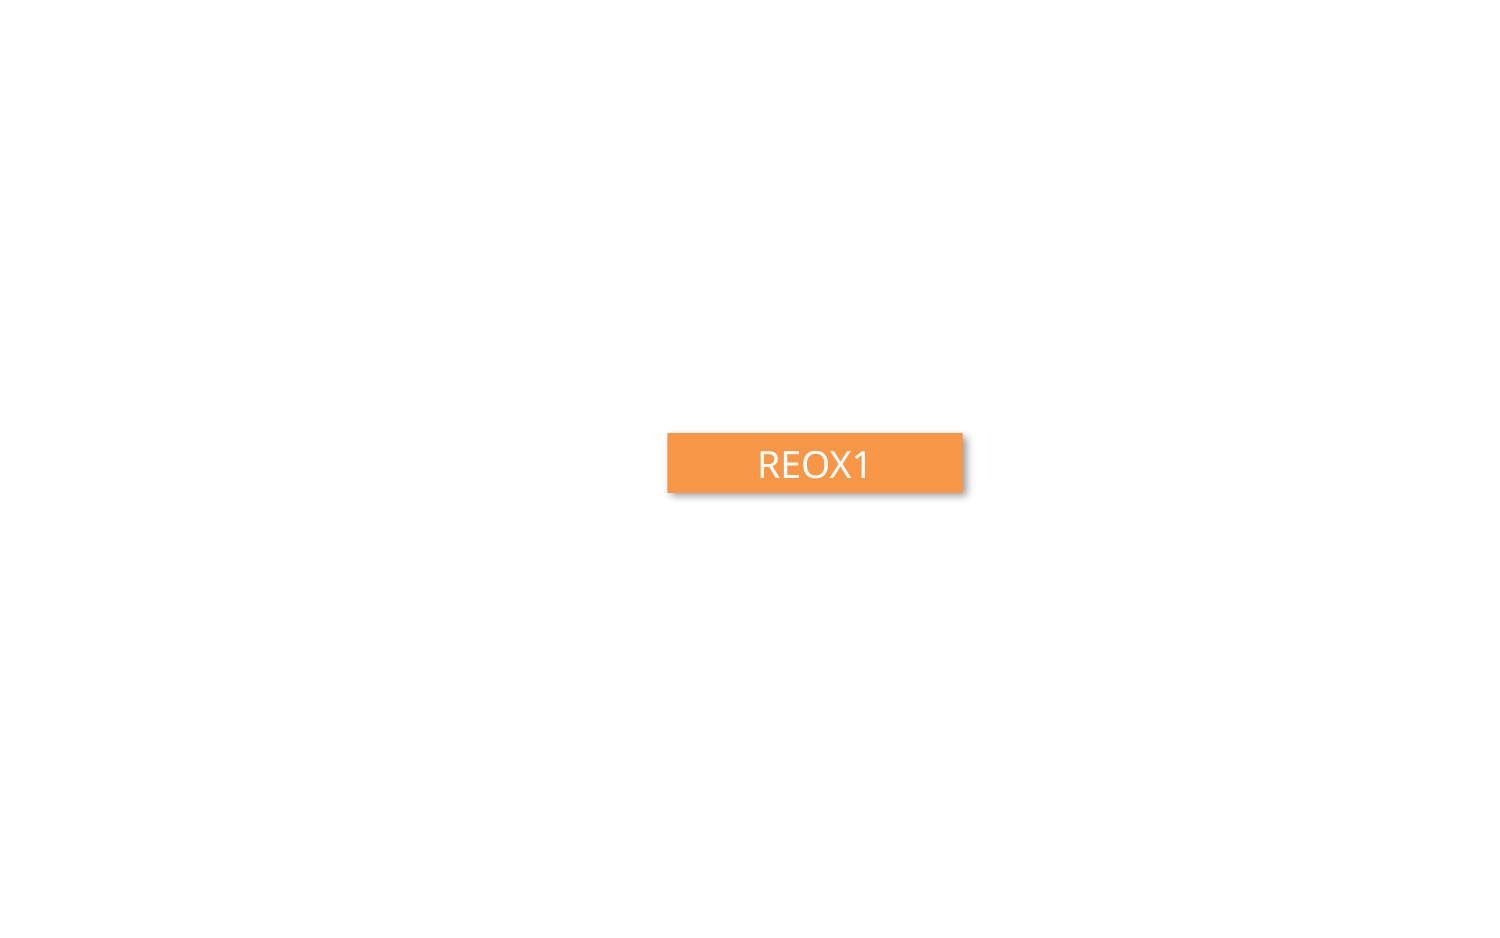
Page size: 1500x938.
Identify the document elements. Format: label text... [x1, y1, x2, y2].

text_box REOX1 [667, 433, 963, 493]
